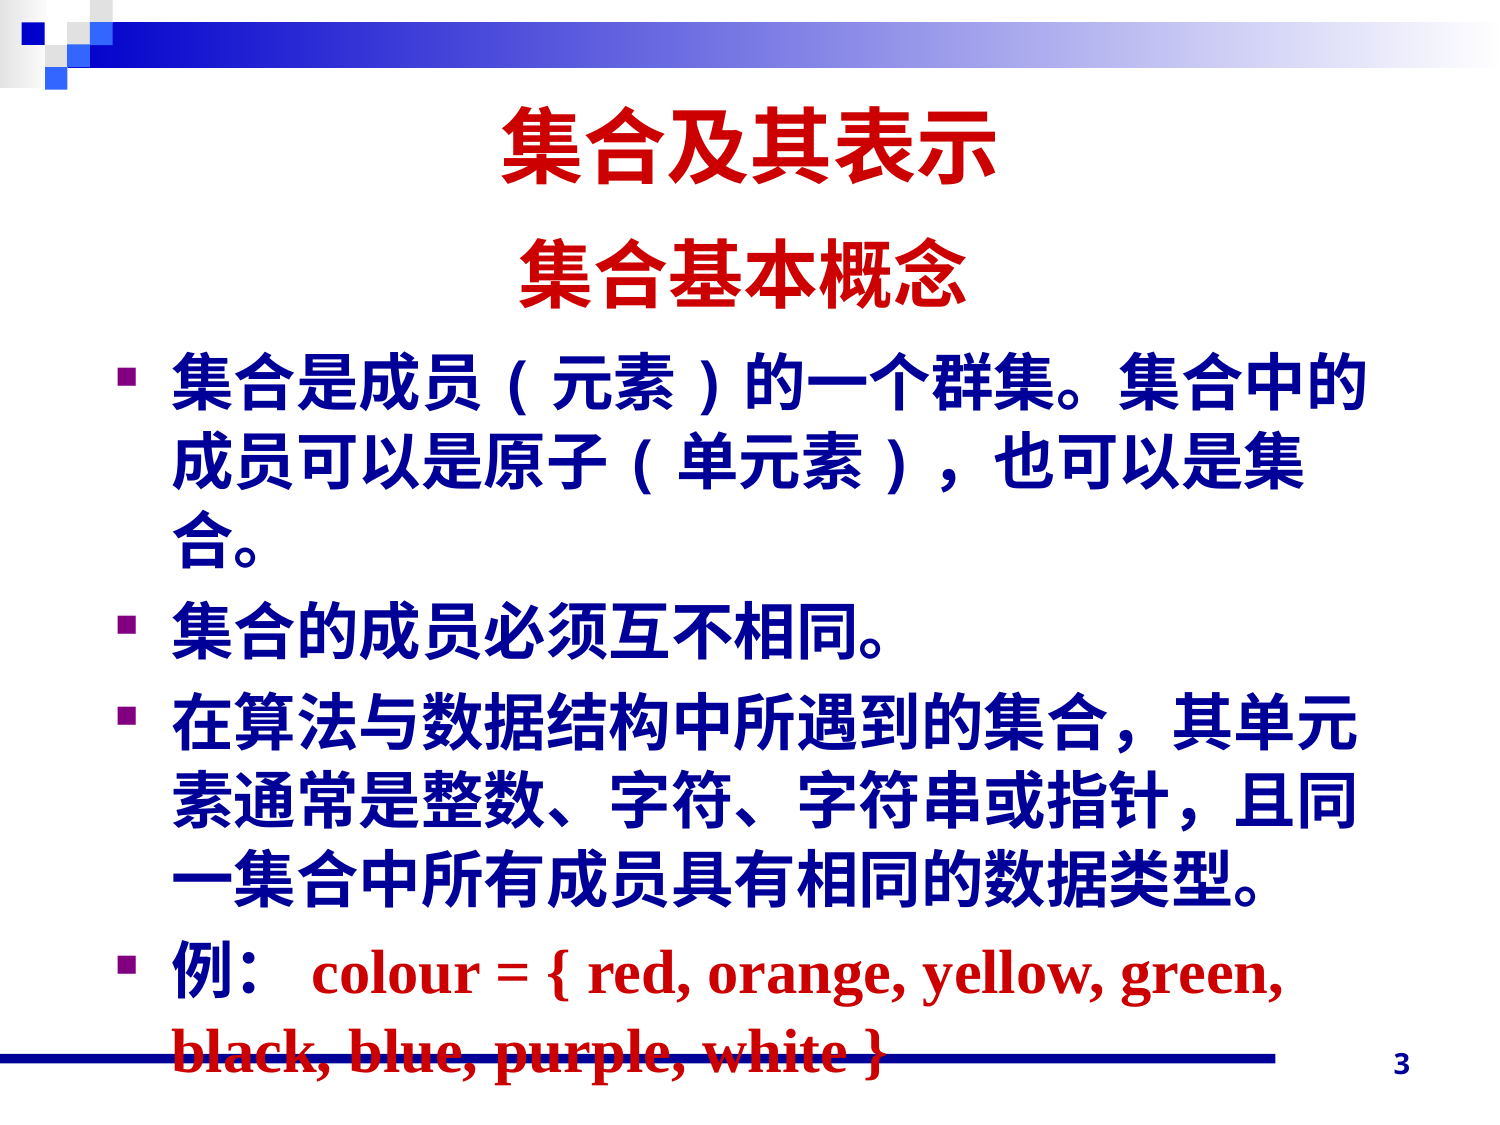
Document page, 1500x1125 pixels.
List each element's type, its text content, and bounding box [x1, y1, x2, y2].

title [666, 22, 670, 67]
slide_number 169 [694, 22, 698, 67]
title 集合及其表示 [75, 75, 1425, 215]
slide_number 3 [1074, 1017, 1425, 1093]
list 集合是成员(元素)的一个群集。集合中的成员可以是原子(单元素)，也可以是集合。 集合的成员必须互不相同。 在算法与数据结构中所遇到的集合，其单元素通常是整数、字符、字符串或指针，且同一集合中所有成员具有相同的数据类型。 例：colour = { red, orange, yellow, green, black, blue, purple, white } [100, 332, 1406, 1053]
text_box 集合基本概念 [246, 219, 1241, 325]
